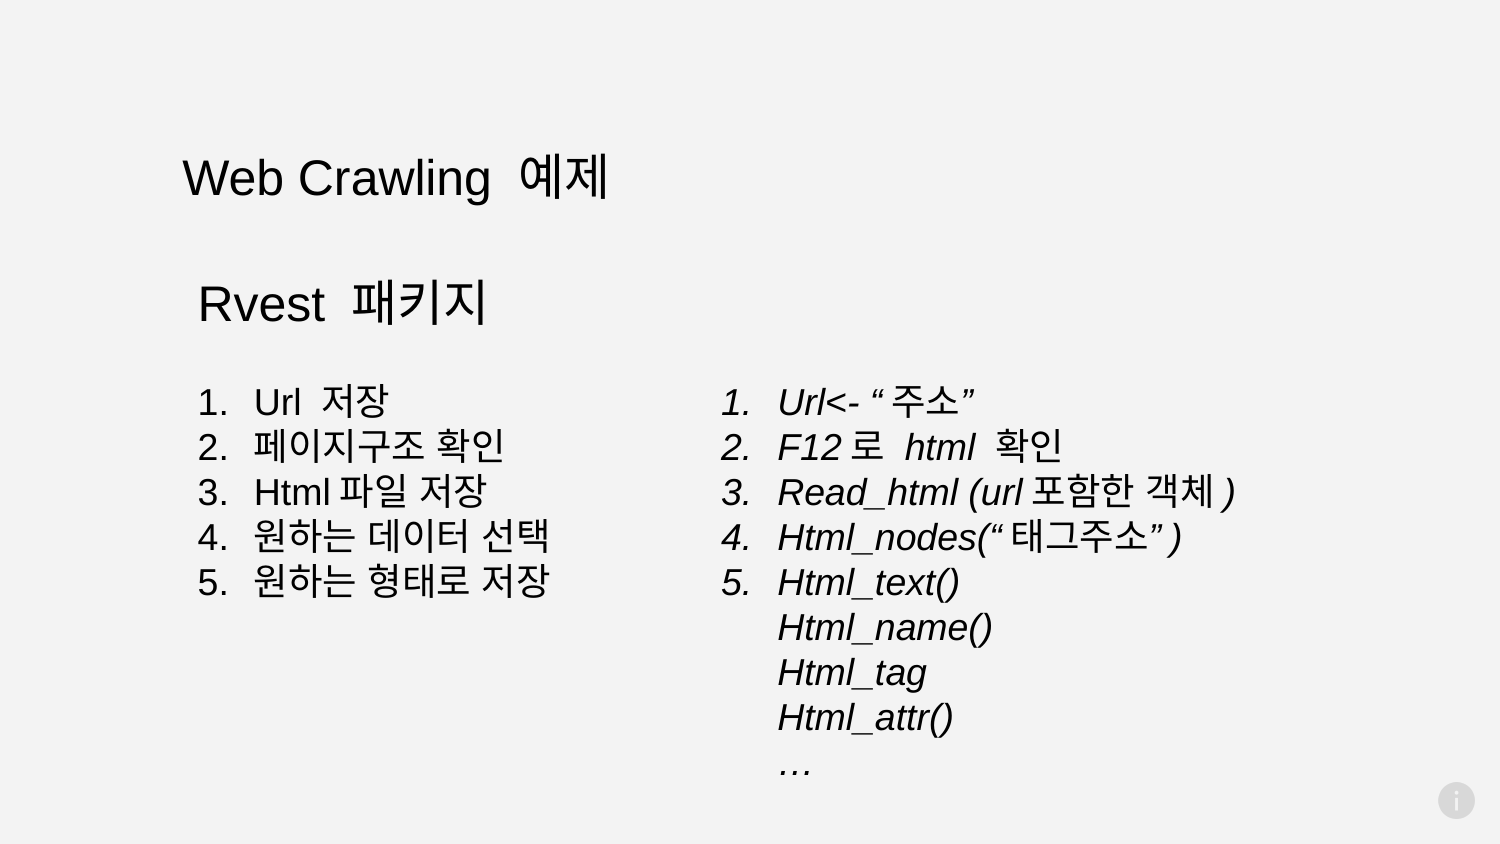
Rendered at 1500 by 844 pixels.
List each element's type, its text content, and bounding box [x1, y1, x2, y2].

text_box Web Crawling 예제 [167, 138, 1113, 214]
text_box Rvest 패키지 [183, 264, 656, 340]
text_box Url<- “주소” F12로 html 확인 Read_html (url포함한 객체) Html_nodes(“태그주소”) Html_text() Html_name() Html_tag Html_attr() … [706, 370, 1459, 791]
text_box Url 저장 페이지구조 확인 Html파일 저장 원하는 데이터 선택 원하는 형태로 저장 [183, 370, 656, 611]
